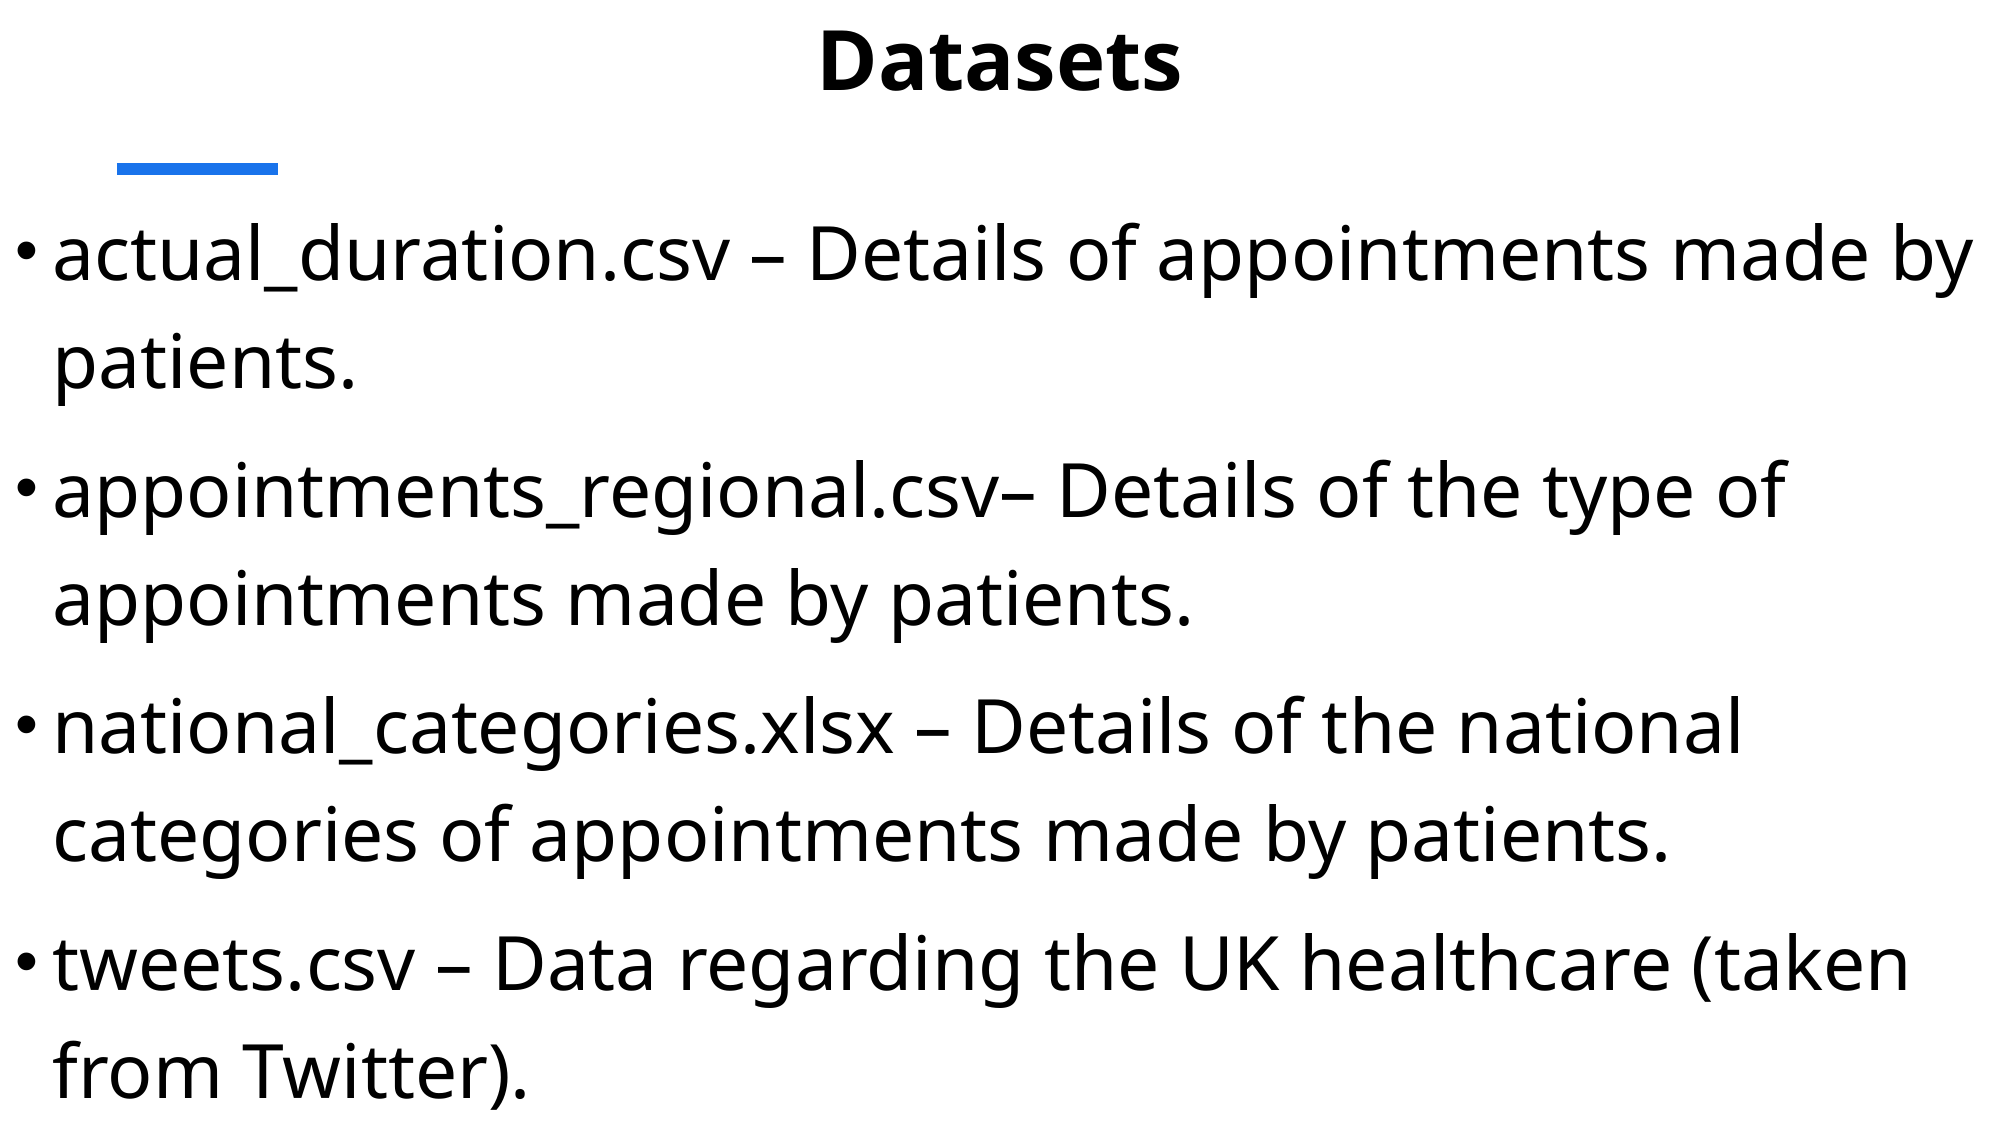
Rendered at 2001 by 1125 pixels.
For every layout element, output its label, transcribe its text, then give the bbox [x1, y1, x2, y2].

title Datasets [0, 0, 2000, 179]
list actual_duration.csv – Details of appointments made by patients. appointments_regional.csv– Details of the type of appointments made by patients. national_categories.xlsx – Details of the national categories of appointments made by patients. tweets.csv – Data regarding the UK healthcare (taken from Twitter). [0, 179, 2000, 1125]
